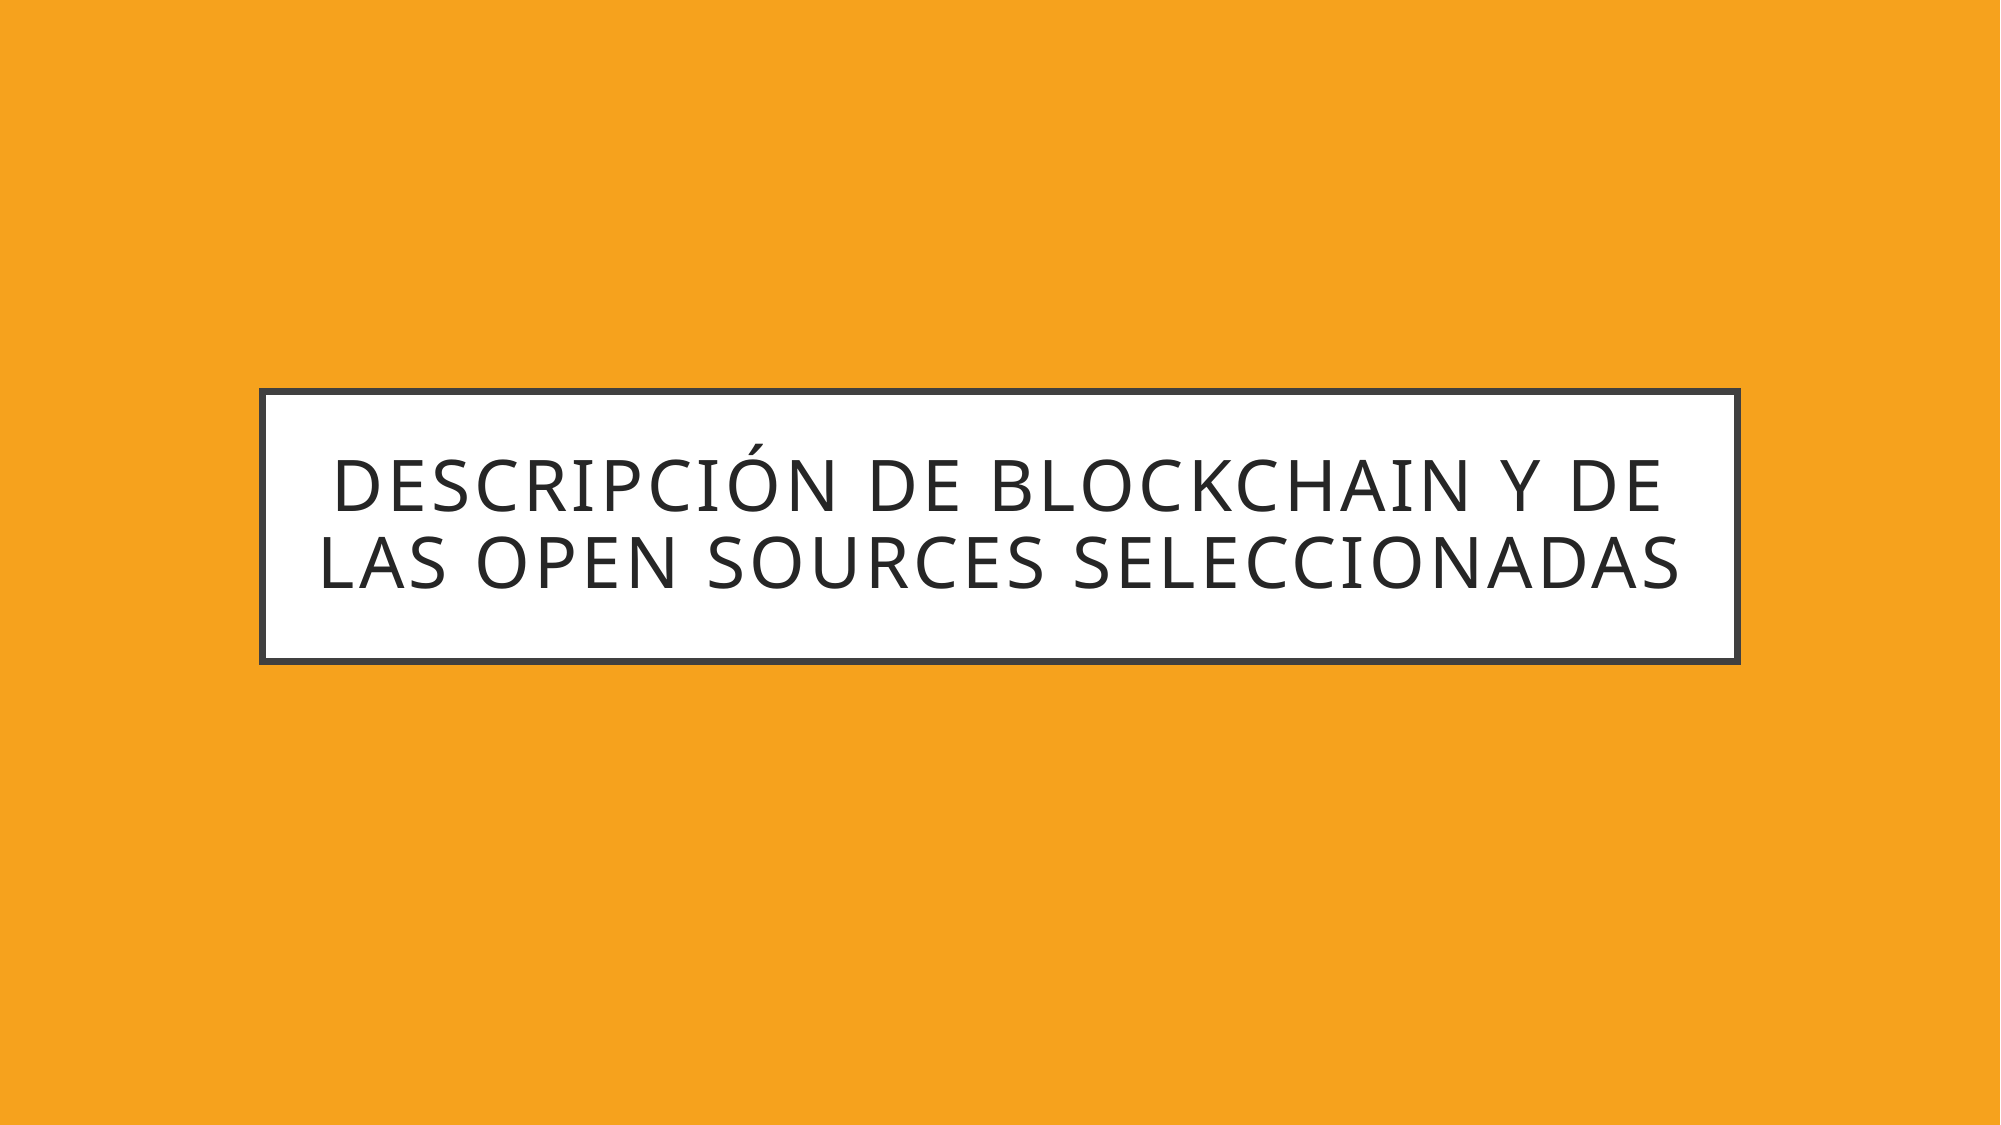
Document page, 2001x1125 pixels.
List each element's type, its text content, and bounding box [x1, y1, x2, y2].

title Descripción de BlockChain y de las open sources seleccionadas [259, 388, 1741, 665]
